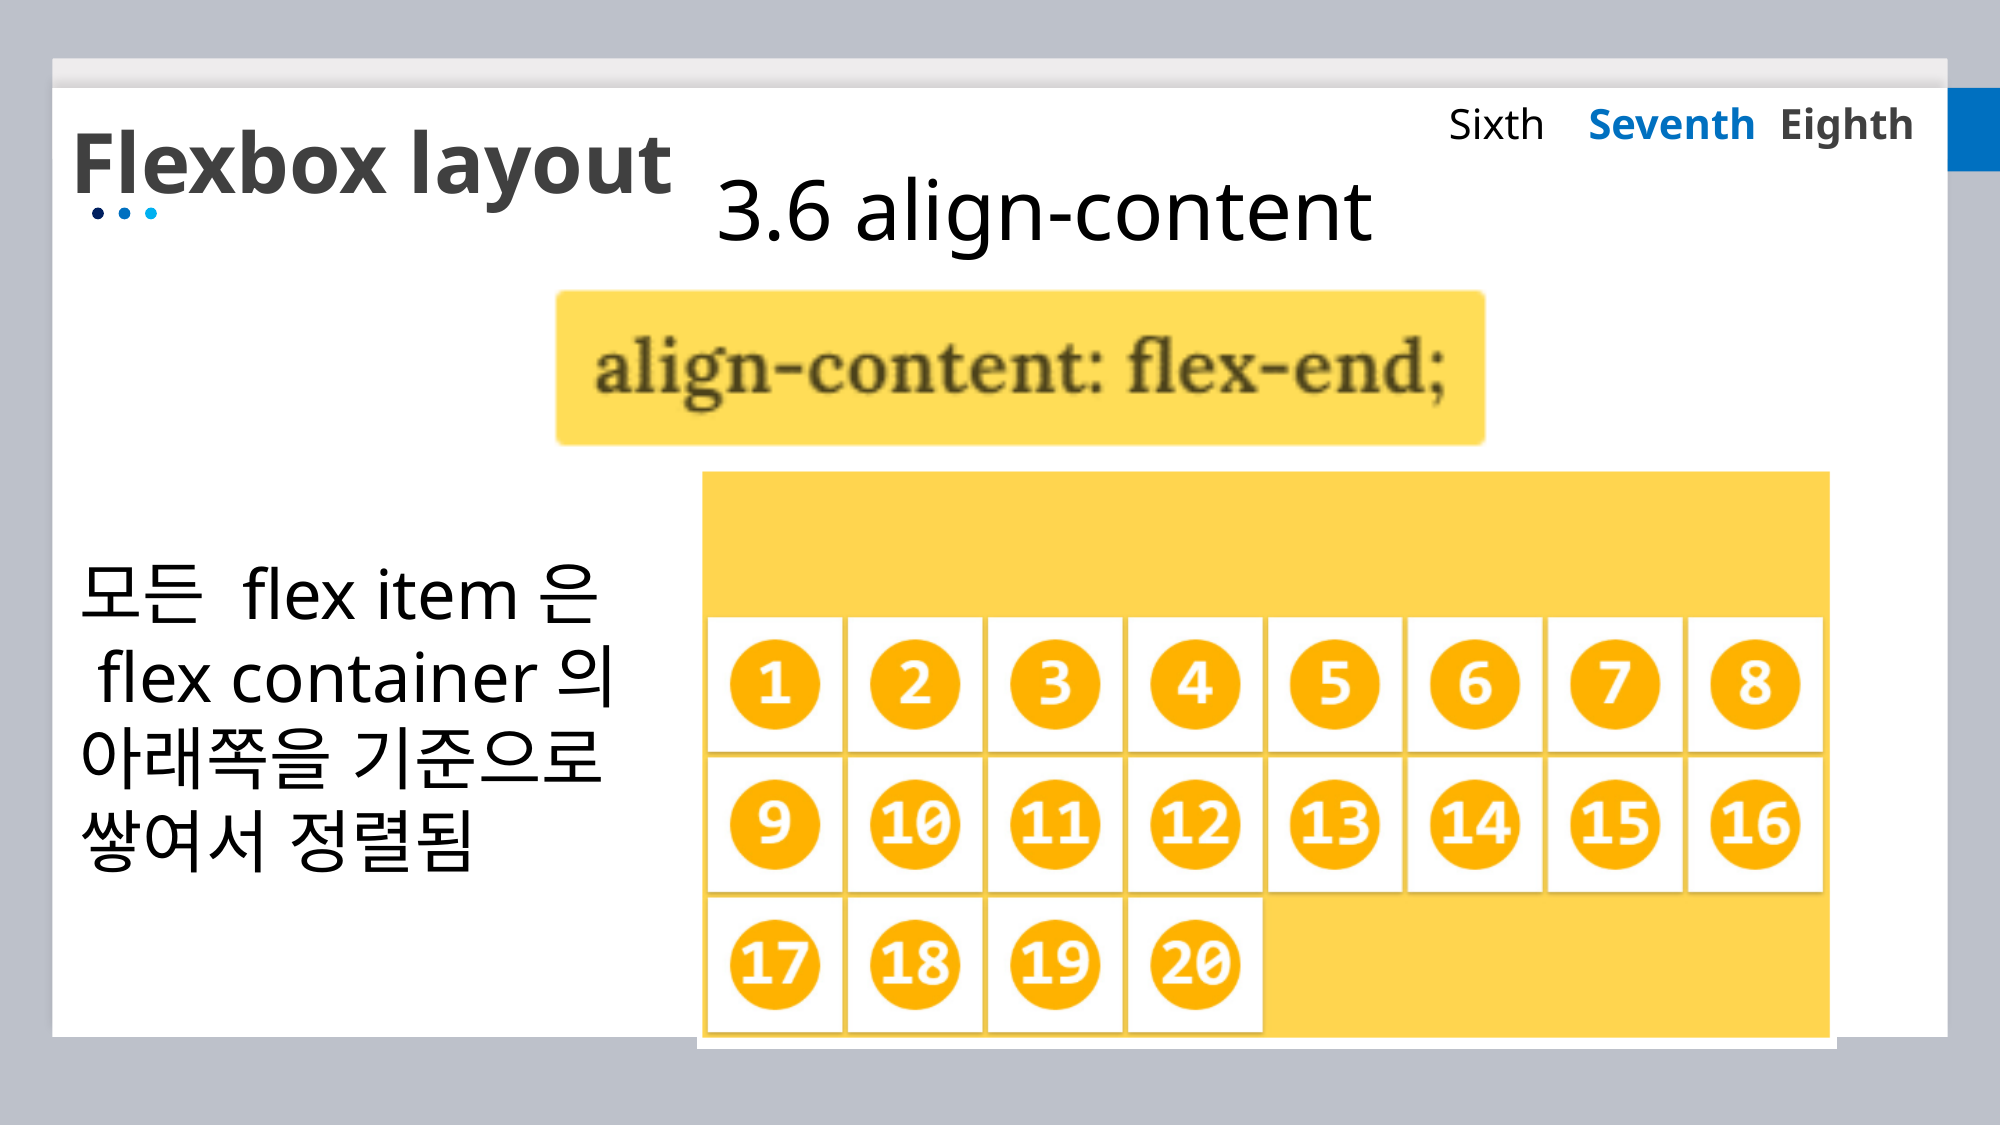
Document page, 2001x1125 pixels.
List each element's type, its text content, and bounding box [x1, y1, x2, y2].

text_box 3.6 align-content [701, 149, 1391, 265]
text_box [90, 206, 105, 221]
text_box [1947, 87, 2000, 172]
text_box 모든 flex item은 flex container의 아래쪽을 기준으로 쌓여서 정렬됨 [65, 543, 653, 889]
text_box [143, 206, 158, 221]
text_box Eighth [1764, 90, 1930, 155]
text_box Sixth [1434, 90, 1561, 155]
text_box [117, 206, 132, 221]
text_box Seventh [1573, 90, 1764, 155]
text_box Flexbox layout [55, 103, 690, 218]
picture [546, 273, 1837, 1049]
